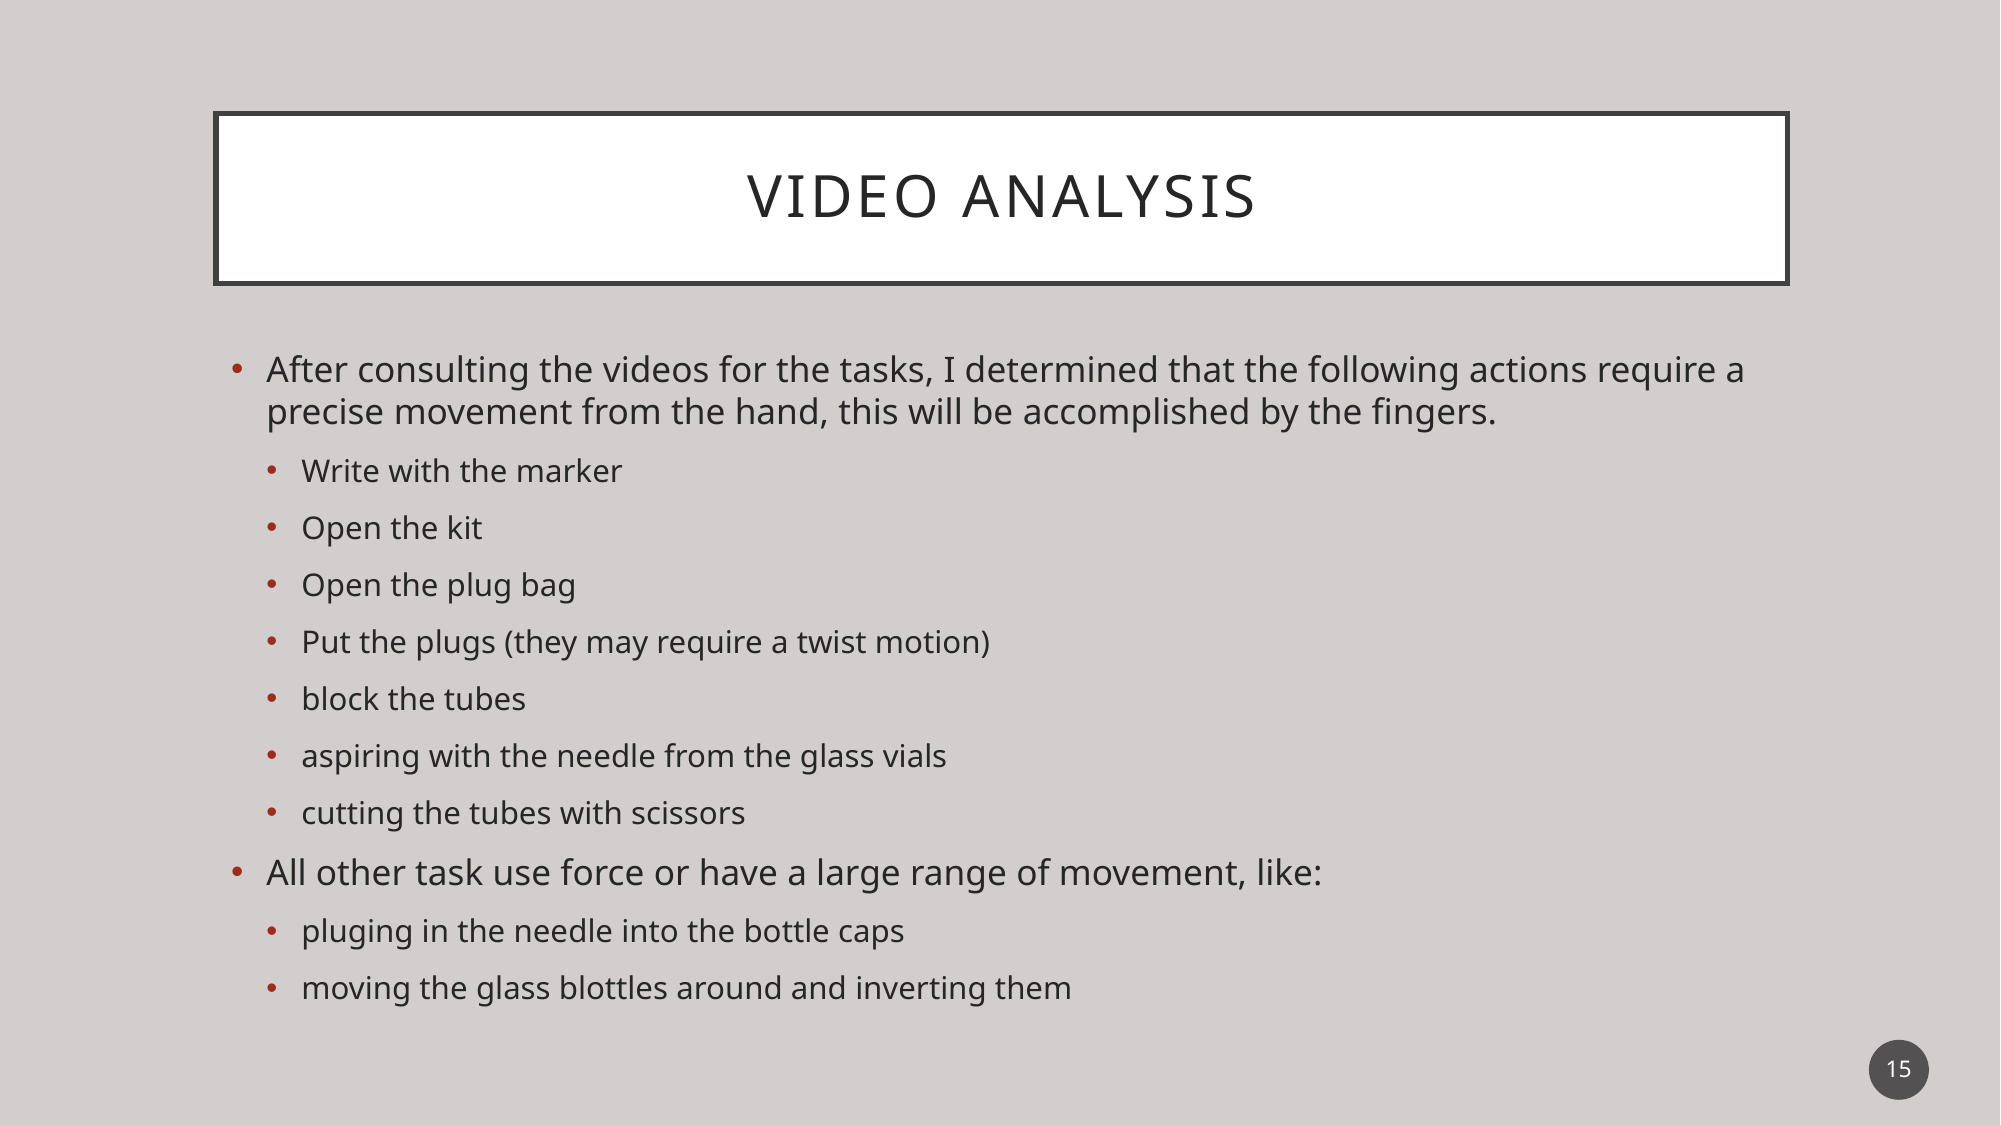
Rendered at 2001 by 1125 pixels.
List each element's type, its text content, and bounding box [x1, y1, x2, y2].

slide_number 15 [1868, 1039, 1929, 1100]
title Video Analysis [213, 111, 1790, 286]
list After consulting the videos for the tasks, I determined that the following actions require a precise movement from the hand, this will be accomplished by the fingers. Write with the marker Open the kit Open the plug bag Put the plugs (they may require a twist motion) block the tubes aspiring with the needle from the glass vials cutting the tubes with scissors All other task use force or have a large range of movement, like: pluging in the needle into the bottle caps moving the glass blottles around and inverting them [216, 339, 1788, 1020]
